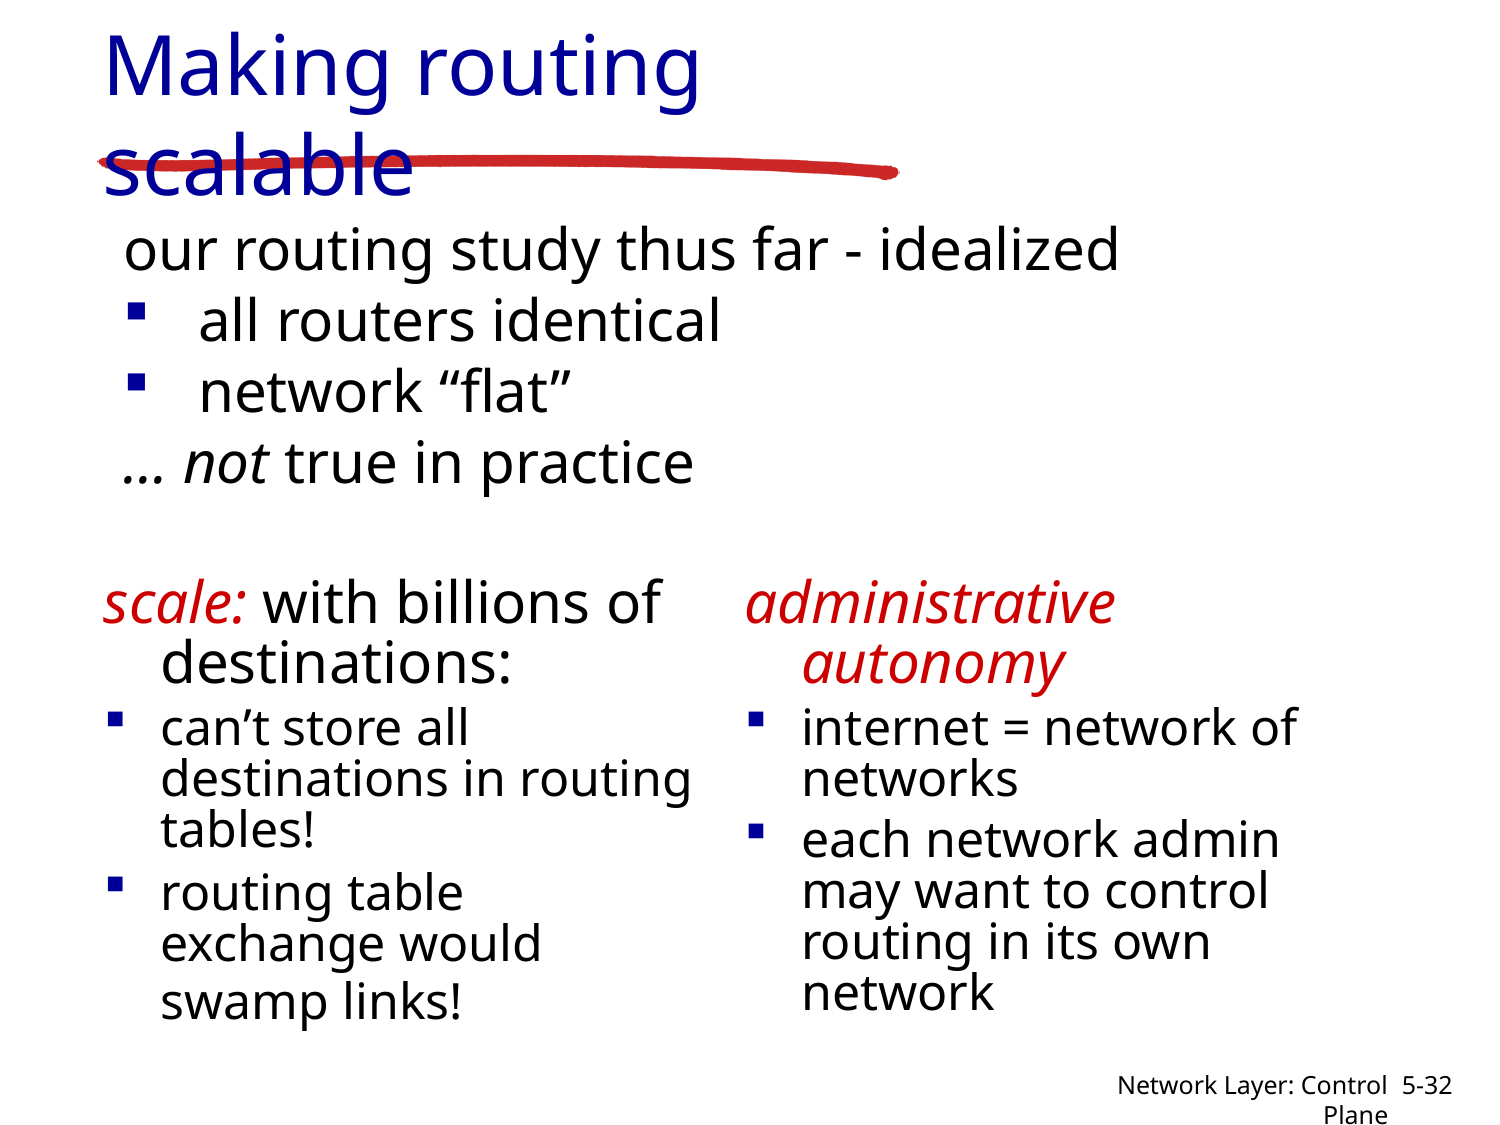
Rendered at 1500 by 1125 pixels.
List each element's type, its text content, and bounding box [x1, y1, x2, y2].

slide_number 5-32 [1387, 1062, 1478, 1107]
list scale: with billions of destinations: can’t store all destinations in routing tables! routing table exchange would swamp links! [89, 568, 714, 941]
picture [94, 147, 910, 187]
footer Network Layer: Control Plane [1045, 1062, 1404, 1102]
list administrative autonomy internet = network of networks each network admin may want to control routing in its own network [729, 568, 1389, 982]
text_box our routing study thus far - idealized all routers identical network “flat” … not true in practice [108, 215, 1182, 478]
title Making routing scalable [87, 39, 935, 185]
